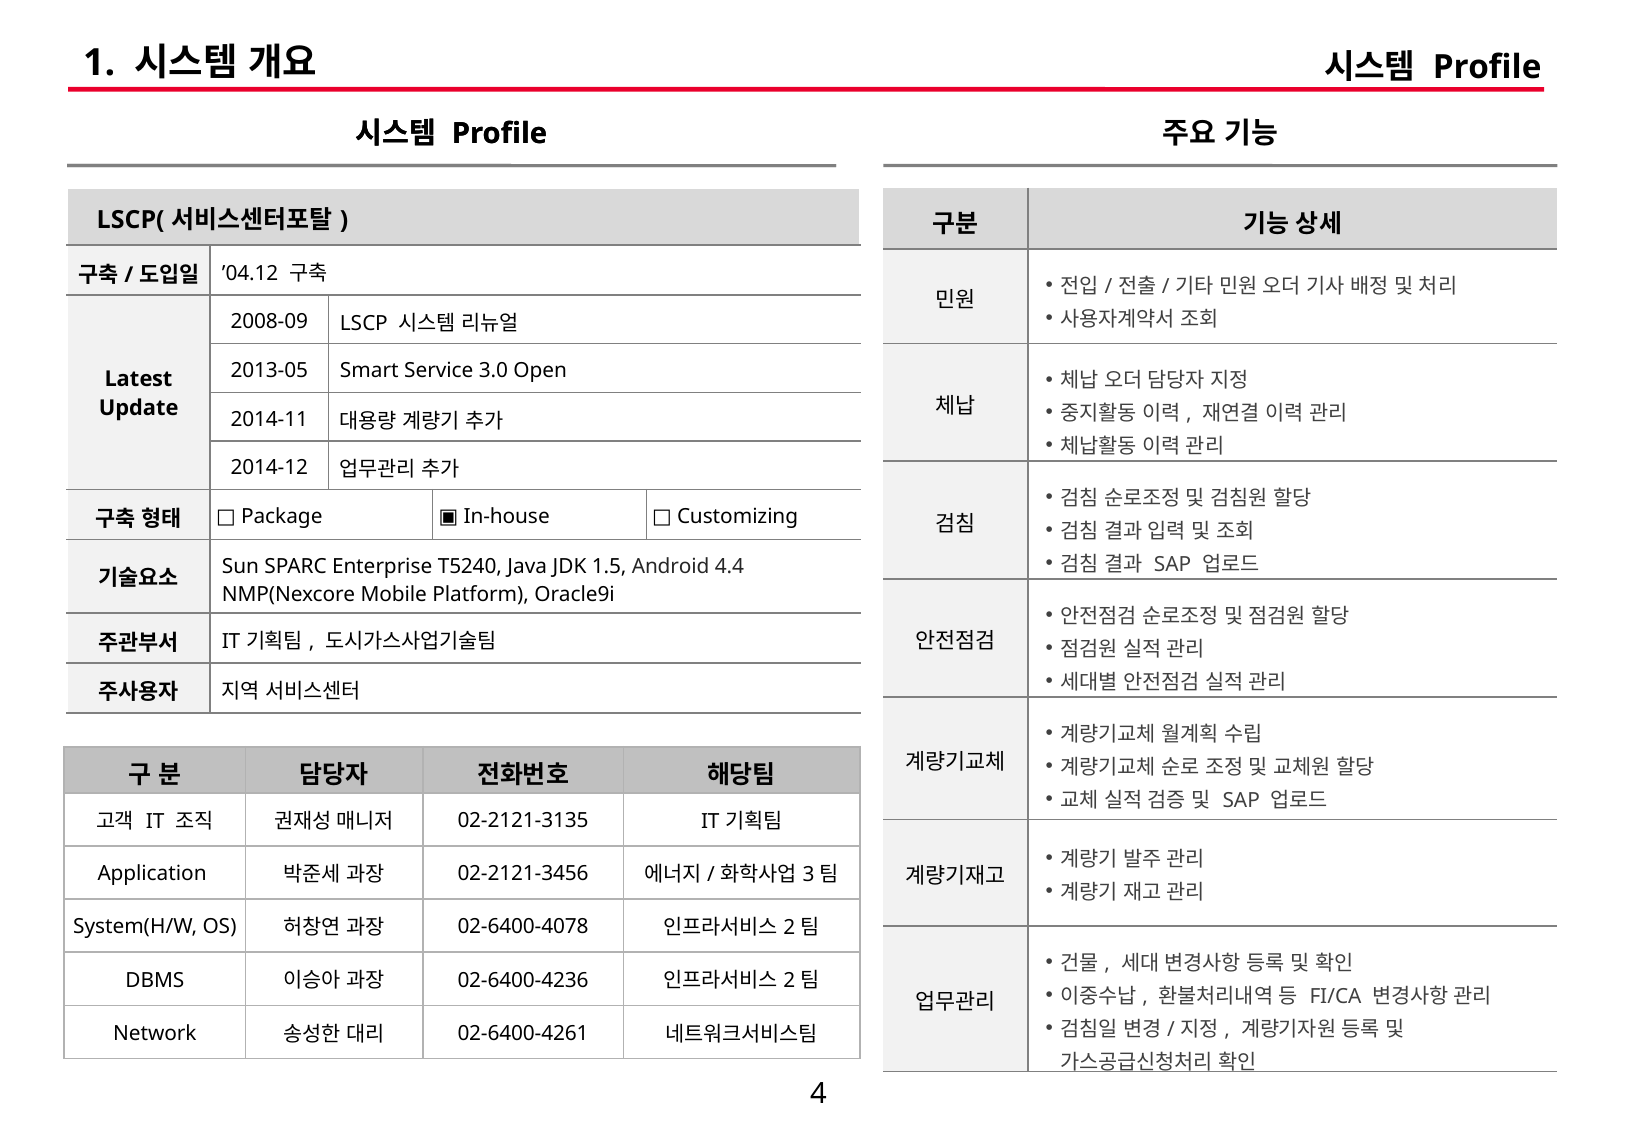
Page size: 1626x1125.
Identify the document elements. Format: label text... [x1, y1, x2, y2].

table_cell Network [65, 1006, 245, 1058]
table_cell 주사용자 [68, 664, 209, 712]
table_cell 권재성 매니저 [246, 794, 422, 845]
table_cell 민원 [883, 250, 1027, 343]
table_cell 송성한 대리 [246, 1006, 422, 1058]
table_cell 업무관리 추가 [329, 442, 859, 489]
table_header 담당자 [246, 748, 422, 792]
table_cell 계량기교체 월계획 수립 계량기교체 순로 조정 및 교체원 할당 교체 실적 검증 및 SAP 업로드 [1029, 698, 1557, 819]
table_cell 검침 [883, 462, 1027, 578]
table_cell 전입/전출/기타 민원 오더 기사 배정 및 처리 사용자계약서 조회 [1029, 250, 1557, 343]
title 1. 시스템 개요 [67, 34, 1274, 92]
table_cell 02-2121-3456 [424, 847, 623, 898]
table_cell 02-6400-4236 [424, 953, 623, 1005]
table_header 해당팀 [624, 748, 859, 792]
table_cell 2008-09 [211, 296, 328, 343]
table_cell 지역 서비스센터 [211, 664, 859, 712]
table_cell 2014-11 [211, 393, 328, 440]
table_cell 인프라서비스2팀 [624, 953, 859, 1005]
table_cell 에너지/화학사업3팀 [624, 847, 859, 898]
table_cell IT기획팀, 도시가스사업기술팀 [211, 614, 859, 662]
table_cell 안전점검 순로조정 및 점검원 할당 점검원 실적 관리 세대별 안전점검 실적 관리 [1029, 580, 1557, 696]
table_cell 주관부서 [68, 614, 209, 662]
table_cell 체납 [883, 344, 1027, 460]
table_cell System(H/W, OS) [65, 900, 245, 951]
table_cell ▣ In-house [433, 490, 646, 539]
table_cell 02-2121-3135 [424, 794, 623, 845]
table_cell 02-6400-4078 [424, 900, 623, 951]
table_header LSCP(서비스센터포탈) [68, 189, 859, 244]
table_cell 체납 오더 담당자 지정 중지활동 이력, 재연결 이력 관리 체납활동 이력 관리 [1029, 344, 1557, 460]
table_header 구분 [883, 188, 1027, 248]
table_cell Application [65, 847, 245, 898]
table_cell 검침 순로조정 및 검침원 할당 검침 결과 입력 및 조회 검침 결과 SAP 업로드 [1029, 462, 1557, 578]
table_cell 2013-05 [211, 344, 328, 392]
text_box 시스템 Profile [1145, 37, 1557, 93]
table_cell 계량기재고 [883, 820, 1027, 925]
table_cell 건물, 세대 변경사항 등록 및 확인 이중수납, 환불처리내역 등 FI/CA 변경사항 관리 검침일 변경/지정, 계량기자원 등록 및 가스공급신청처리 확인 [1029, 927, 1557, 1071]
table_cell 기술요소 [68, 540, 209, 612]
table_cell IT기획팀 [624, 794, 859, 845]
table_cell 계량기교체 [883, 698, 1027, 819]
table_cell 고객 IT 조직 [65, 794, 245, 845]
table_cell 네트워크서비스팀 [624, 1006, 859, 1058]
table_header 기능 상세 [1029, 188, 1557, 248]
table_cell 구축/도입일 [68, 246, 209, 294]
table_cell Smart Service 3.0 Open [329, 344, 859, 392]
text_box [66, 107, 837, 166]
table_header 구 분 [65, 748, 245, 792]
table_cell ’04.12 구축 [211, 246, 859, 294]
table_cell DBMS [65, 953, 245, 1005]
table_header 전화번호 [424, 748, 623, 792]
table_cell Latest Update [68, 296, 209, 489]
table_cell 허창연 과장 [246, 900, 422, 951]
table_cell □ Customizing [647, 490, 859, 539]
table_cell 안전점검 [883, 580, 1027, 696]
table_cell 구축 형태 [68, 490, 209, 539]
table_cell 02-6400-4261 [424, 1006, 623, 1058]
table_cell 2014-12 [211, 442, 328, 489]
table_cell 이승아 과장 [246, 953, 422, 1005]
table_cell 인프라서비스2팀 [624, 900, 859, 951]
table_cell 계량기 발주 관리 계량기 재고 관리 [1029, 820, 1557, 925]
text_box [883, 107, 1558, 166]
table_cell Sun SPARC Enterprise T5240, Java JDK 1.5, Android 4.4 NMP(Nexcore Mobile Platform), Oracle9i [211, 540, 859, 612]
table_cell 대용량 계량기 추가 [329, 393, 859, 440]
table_cell LSCP 시스템 리뉴얼 [329, 296, 859, 343]
table_cell □ Package [211, 490, 432, 539]
table_cell 박준세 과장 [246, 847, 422, 898]
table_cell 업무관리 [883, 927, 1027, 1071]
